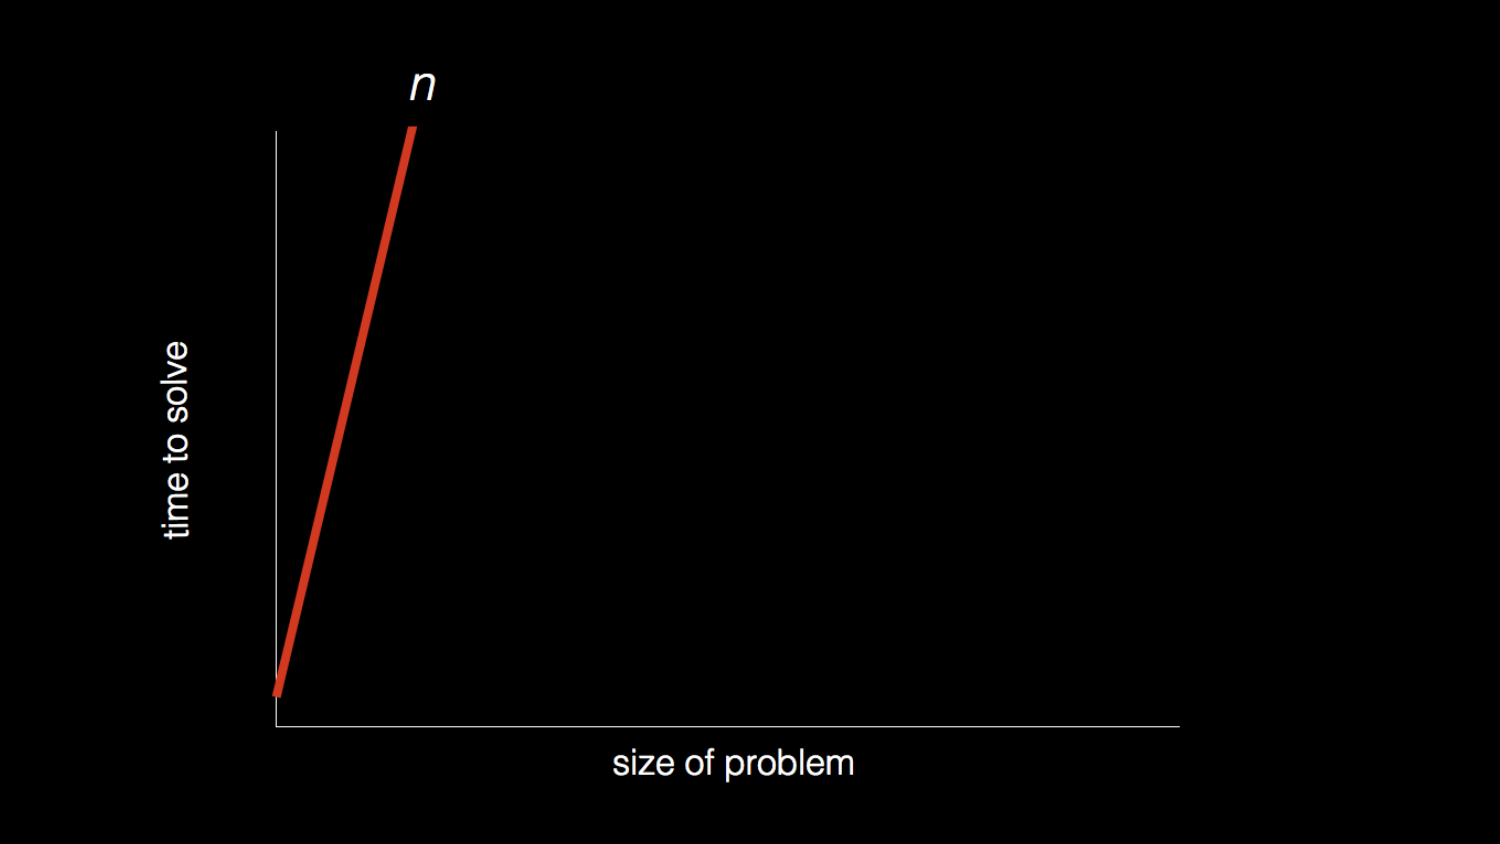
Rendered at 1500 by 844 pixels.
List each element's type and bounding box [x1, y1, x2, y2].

picture [24, 24, 1437, 819]
